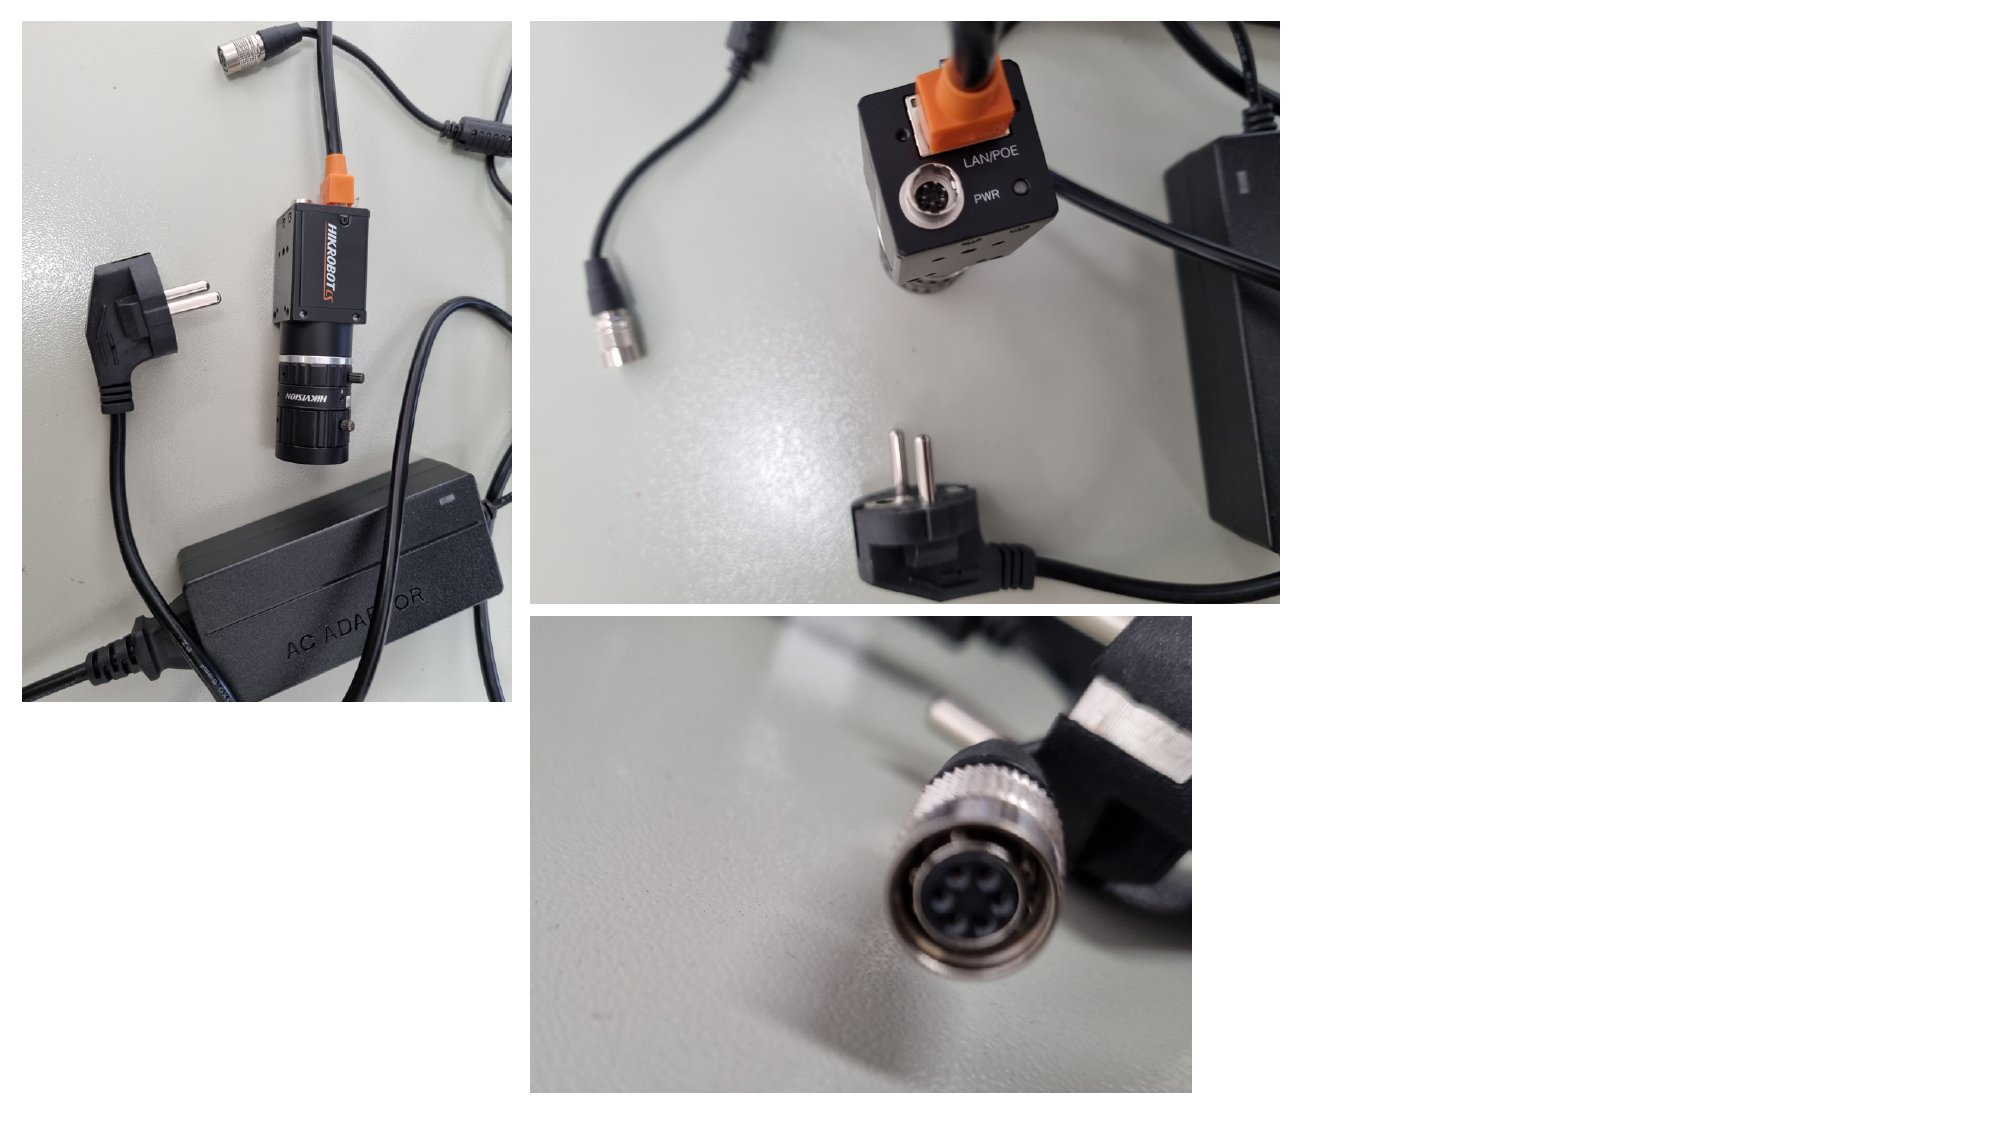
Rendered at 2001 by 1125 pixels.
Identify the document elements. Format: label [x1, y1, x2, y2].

picture [22, 21, 513, 703]
picture [529, 616, 1192, 1094]
picture [529, 21, 1280, 605]
